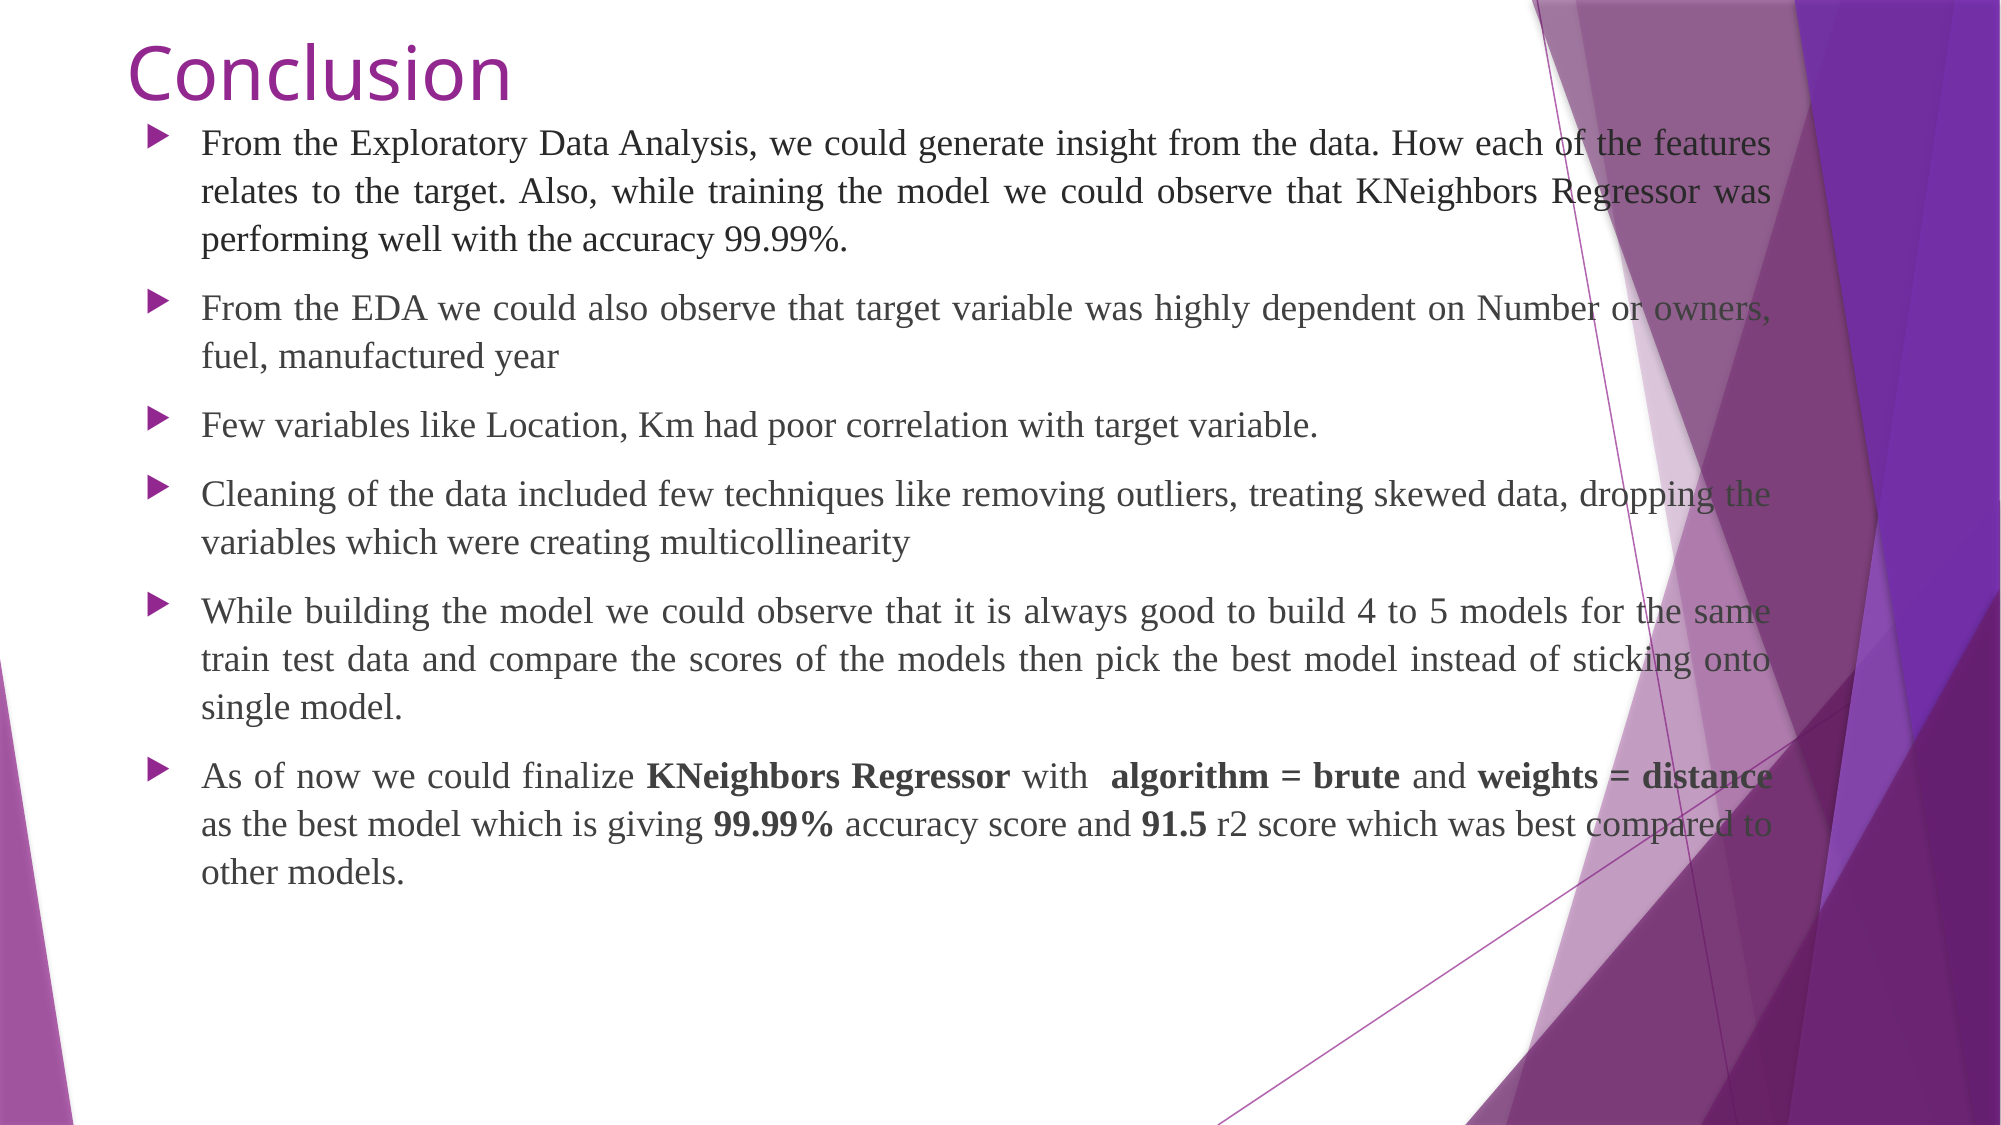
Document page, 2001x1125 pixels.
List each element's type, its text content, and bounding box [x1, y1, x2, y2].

title Conclusion [111, 18, 1522, 106]
list From the Exploratory Data Analysis, we could generate insight from the data. How each of the features relates to the target. Also, while training the model we could observe that KNeighbors Regressor was performing well with the accuracy 99.99%. From the EDA we could also observe that target variable was highly dependent on Number or owners, fuel, manufactured year Few variables like Location, Km had poor correlation with target variable. Cleaning of the data included few techniques like removing outliers, treating skewed data, dropping the variables which were creating multicollinearity While building the model we could observe that it is always good to build 4 to 5 models for the same train test data and compare the scores of the models then pick the best model instead of sticking onto single model. As of now we could finalize KNeighbors Regressor with algorithm = brute and weights = distance as the best model which is giving 99.99% accuracy score and 91.5 r2 score which was best compared to other models. [111, 106, 1789, 1041]
